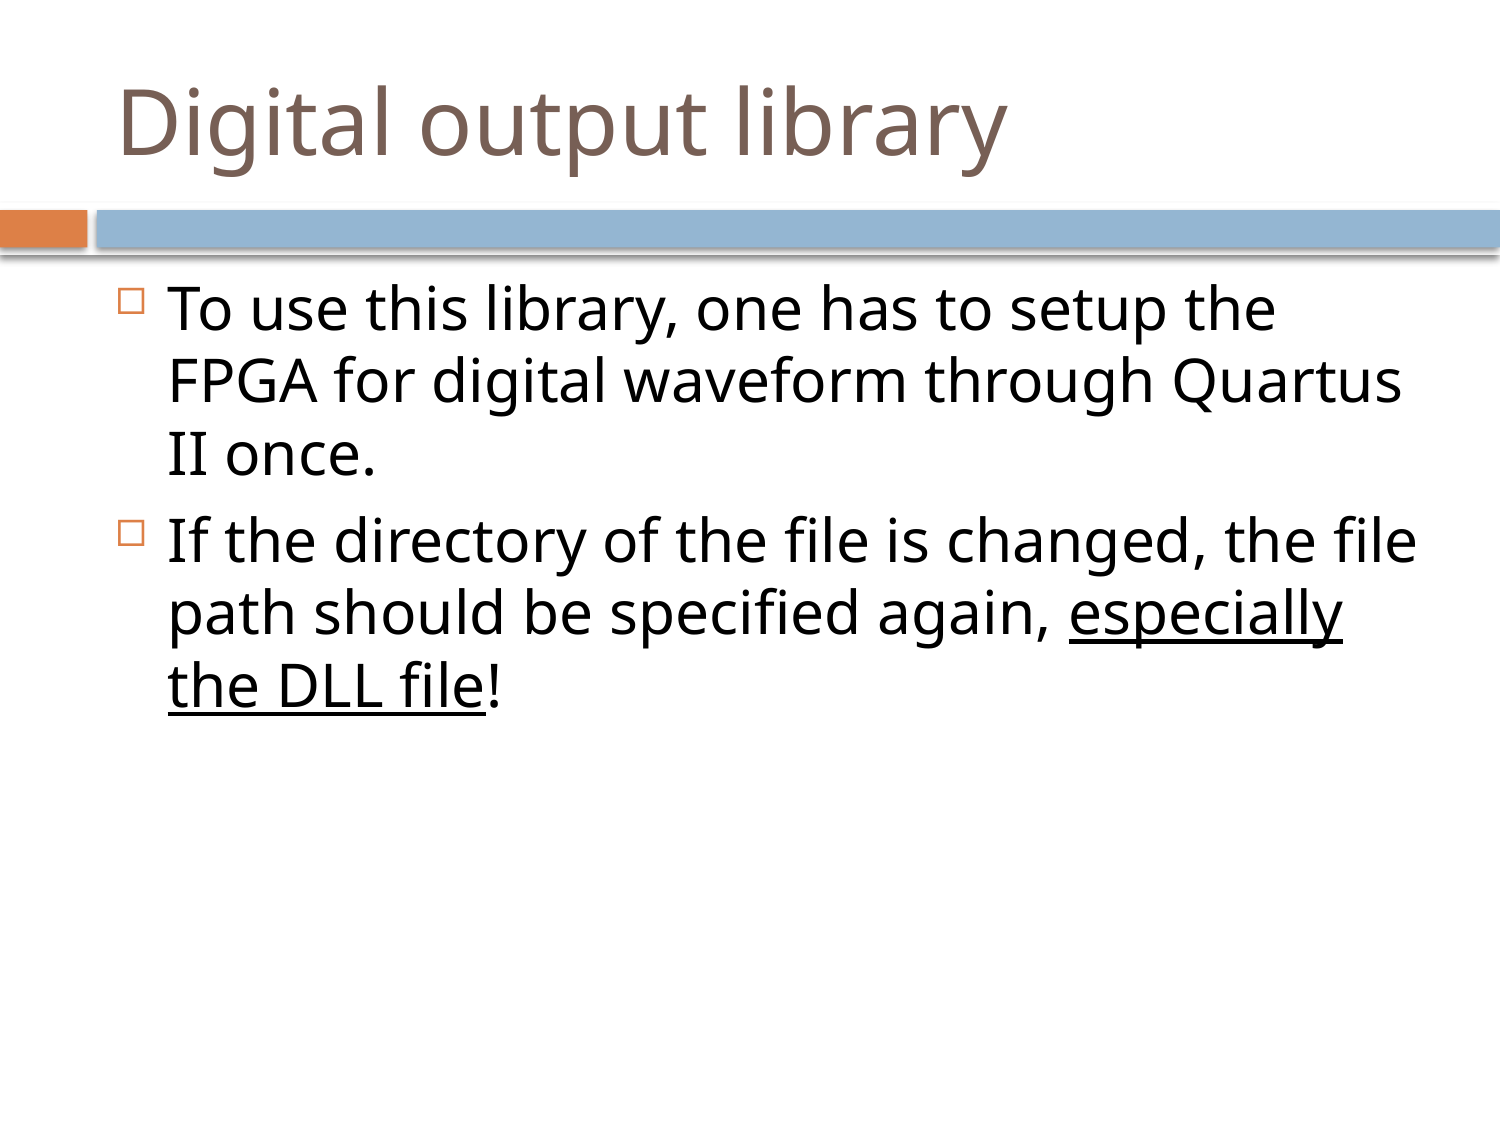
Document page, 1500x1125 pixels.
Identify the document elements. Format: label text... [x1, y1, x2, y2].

list To use this library, one has to setup the FPGA for digital waveform through Quartus II once. If the directory of the file is changed, the file path should be specified again, especially the DLL file! [100, 262, 1438, 1000]
title Digital output library [100, 37, 1438, 200]
